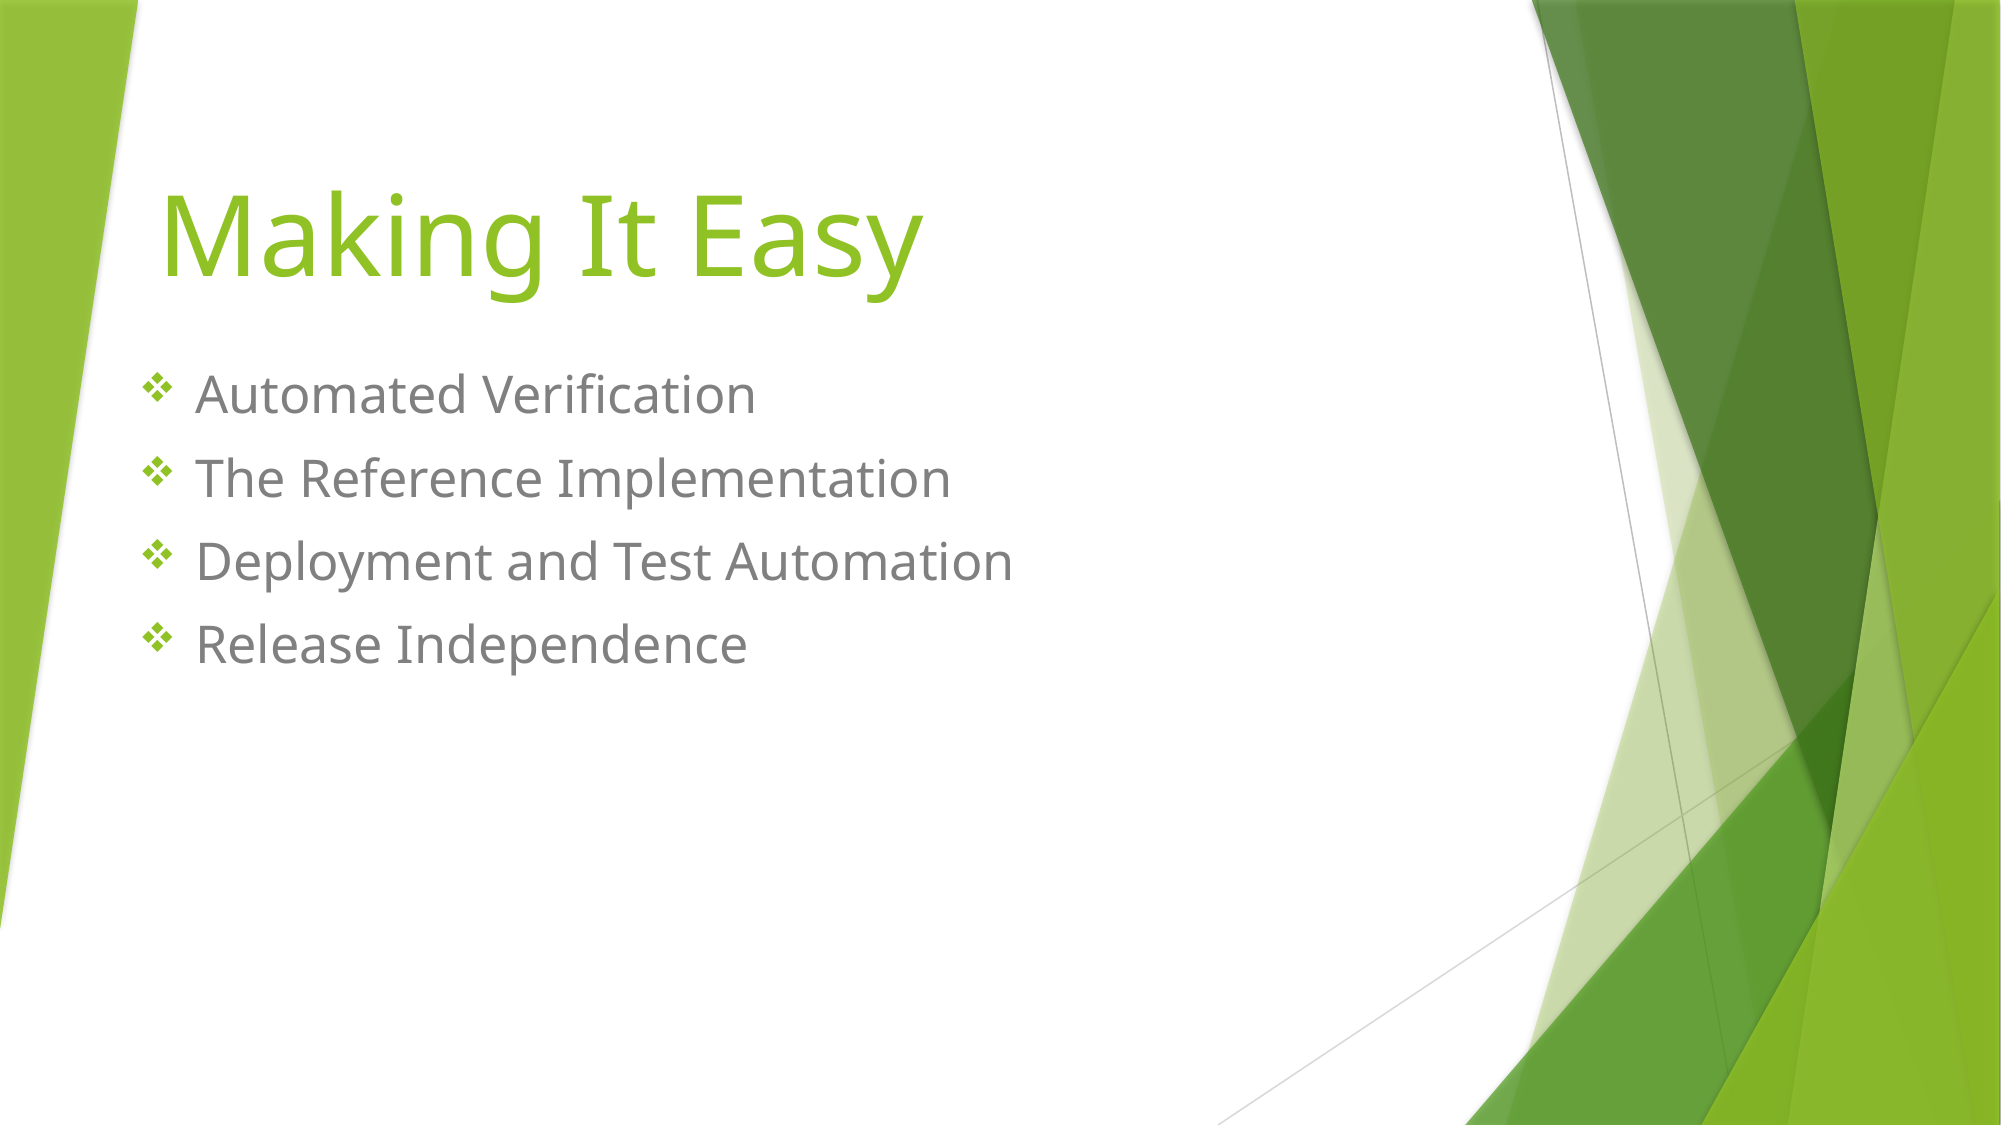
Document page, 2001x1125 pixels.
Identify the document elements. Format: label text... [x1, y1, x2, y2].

title Making It Easy [0, 134, 940, 307]
subtitle Automated Verification The Reference Implementation Deployment and Test Automation Release Independence [123, 354, 1798, 866]
